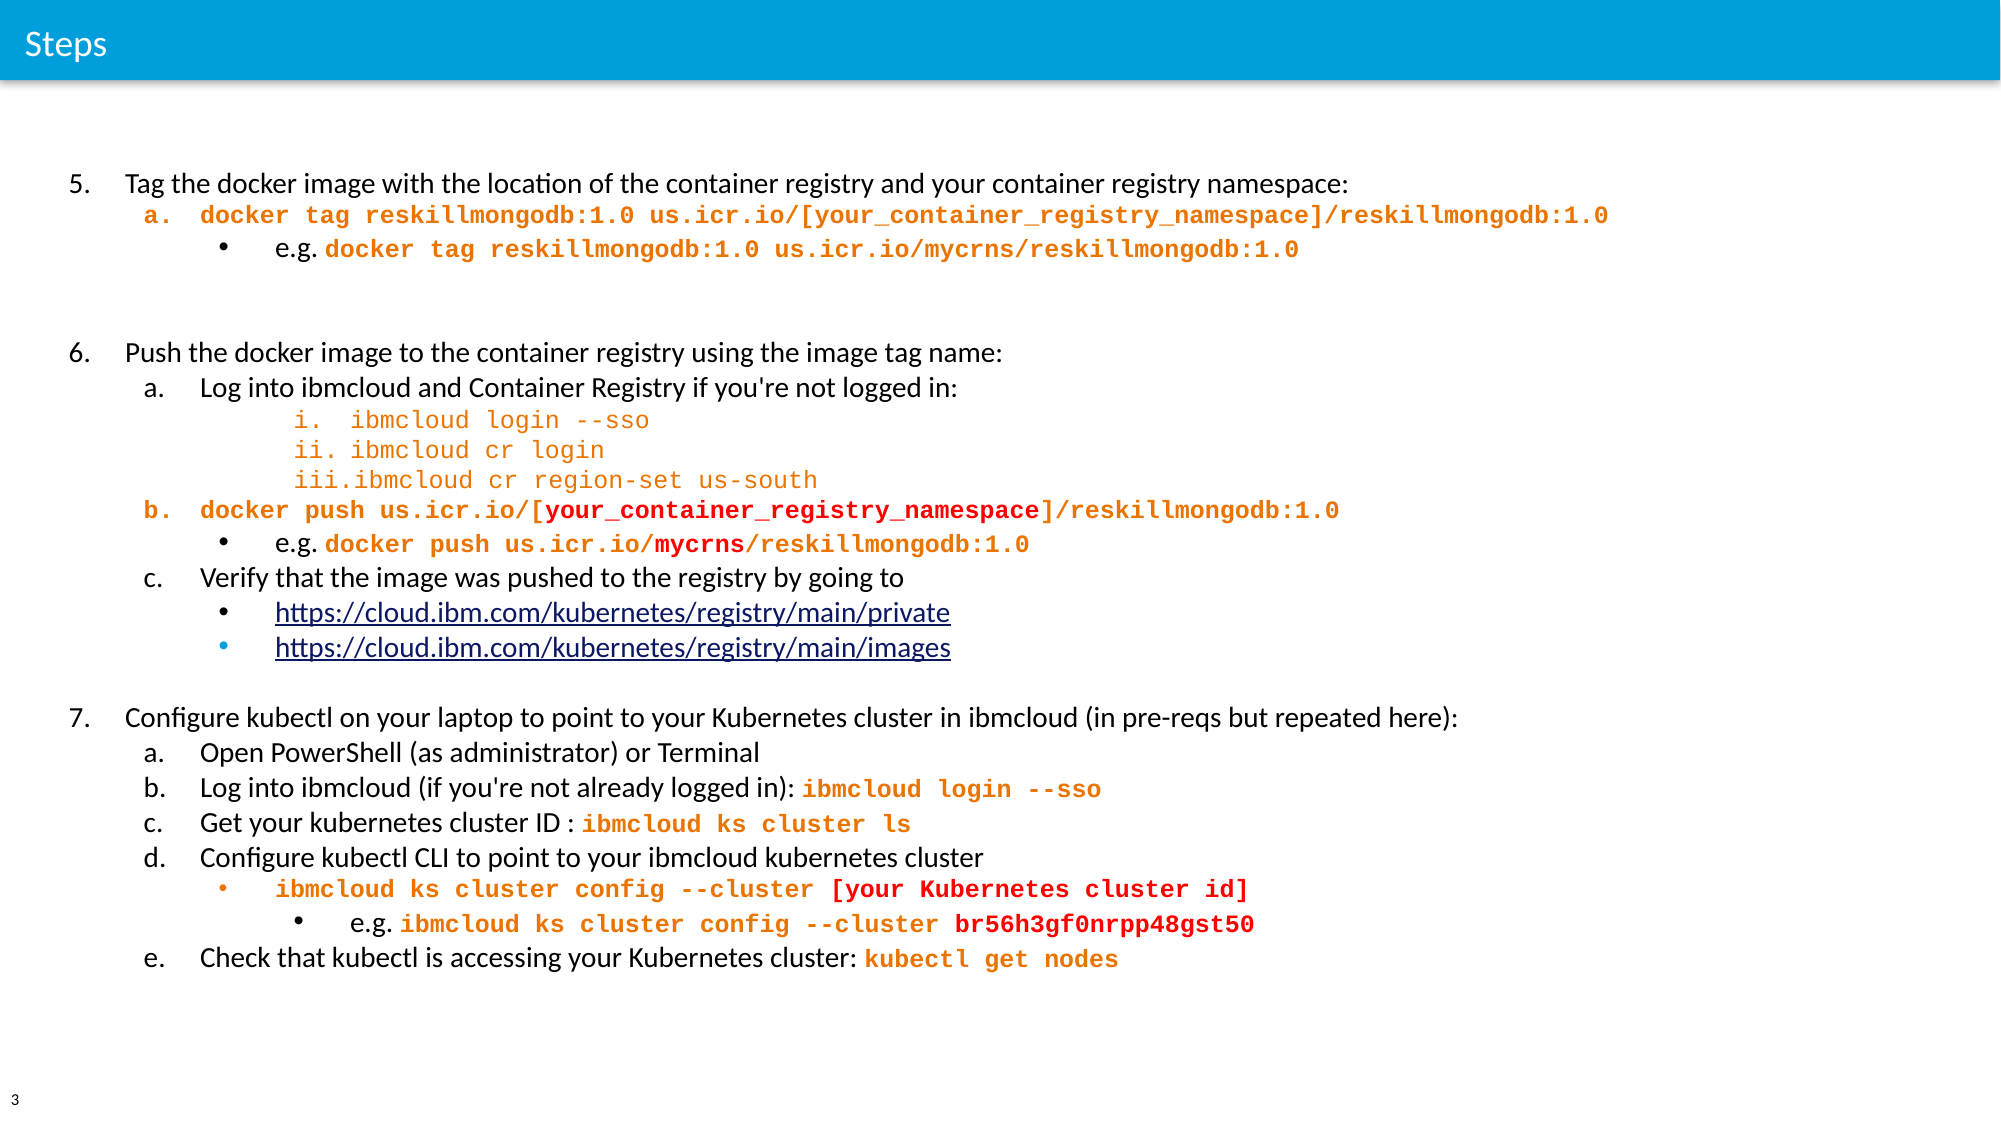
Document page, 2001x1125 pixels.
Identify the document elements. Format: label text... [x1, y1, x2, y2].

text_box Tag the docker image with the location of the container registry and your container registry namespace: docker tag reskillmongodb:1.0 us.icr.io/[your_container_registry_namespace]/reskillmongodb:1.0 e.g. docker tag reskillmongodb:1.0 us.icr.io/mycrns/reskillmongodb:1.0 Push the docker image to the container registry using the image tag name: Log into ibmcloud and Container Registry if you're not logged in: ibmcloud login --sso ibmcloud cr login ibmcloud cr region-set us-south docker push us.icr.io/[your_container_registry_namespace]/reskillmongodb:1.0 e.g. docker push us.icr.io/mycrns/reskillmongodb:1.0 Verify that the image was pushed to the registry by going to https://cloud.ibm.com/kubernetes/registry/main/private https://cloud.ibm.com/kubernetes/registry/main/images Configure kubectl on your laptop to point to your Kubernetes cluster in ibmcloud (in pre-reqs but repeated here): Open PowerShell (as administrator) or Terminal Log into ibmcloud (if you're not already logged in): ibmcloud login --sso Get your kubernetes cluster ID : ibmcloud ks cluster ls Configure kubectl CLI to point to your ibmcloud kubernetes cluster ibmcloud ks cluster config --cluster [your Kubernetes cluster id] e.g. ibmcloud ks cluster config --cluster br56h3gf0nrpp48gst50 Check that kubectl is accessing your Kubernetes cluster: kubectl get nodes [53, 156, 2000, 1046]
title Steps [24, 14, 1865, 71]
slide_number 3 [10, 1088, 59, 1125]
